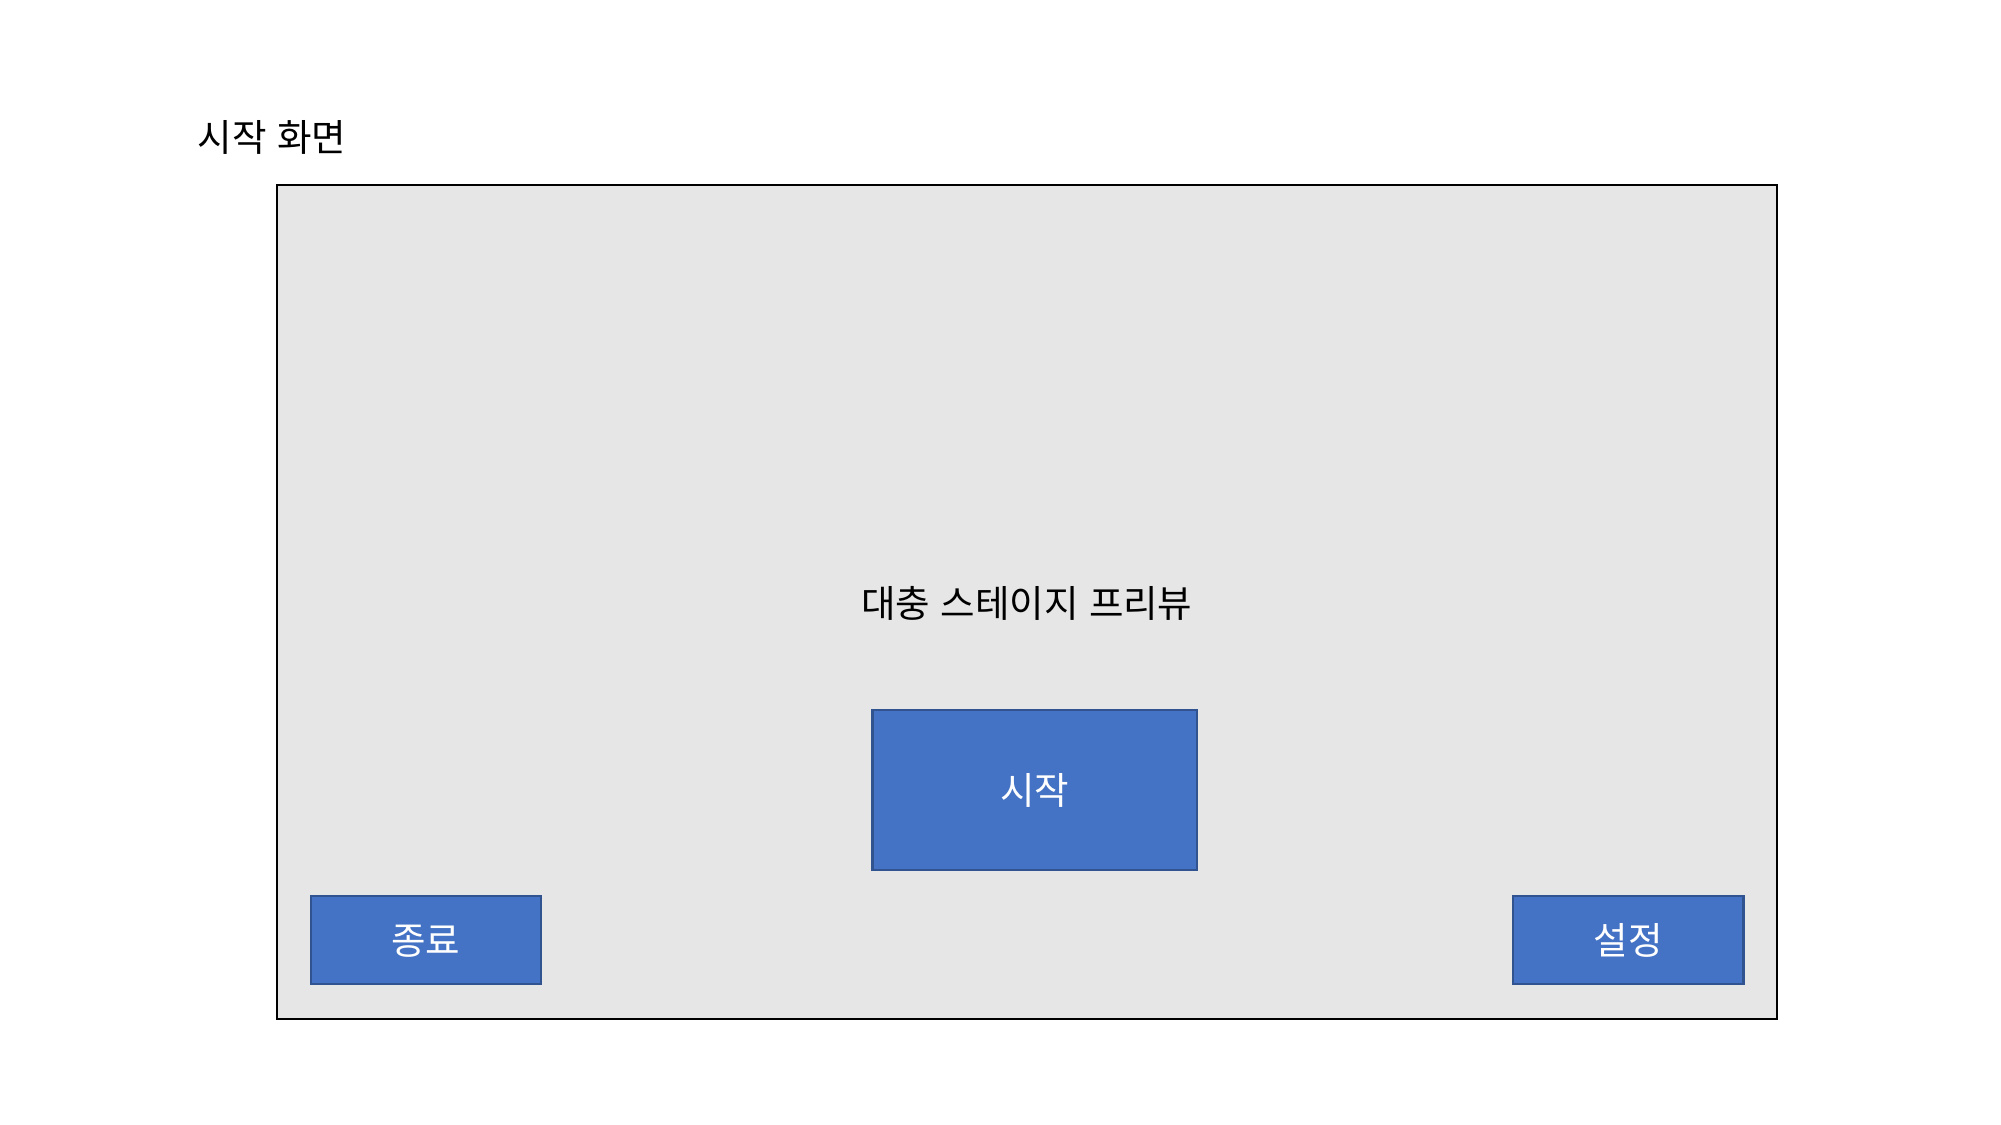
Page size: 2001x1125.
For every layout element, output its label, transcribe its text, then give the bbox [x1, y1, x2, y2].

text_box 종료 [310, 895, 542, 985]
text_box 시작 [872, 710, 1198, 870]
text_box 시작 화면 [182, 105, 669, 167]
text_box 설정 [1513, 895, 1744, 985]
text_box 대충 스테이지 프리뷰 [277, 185, 1777, 1019]
